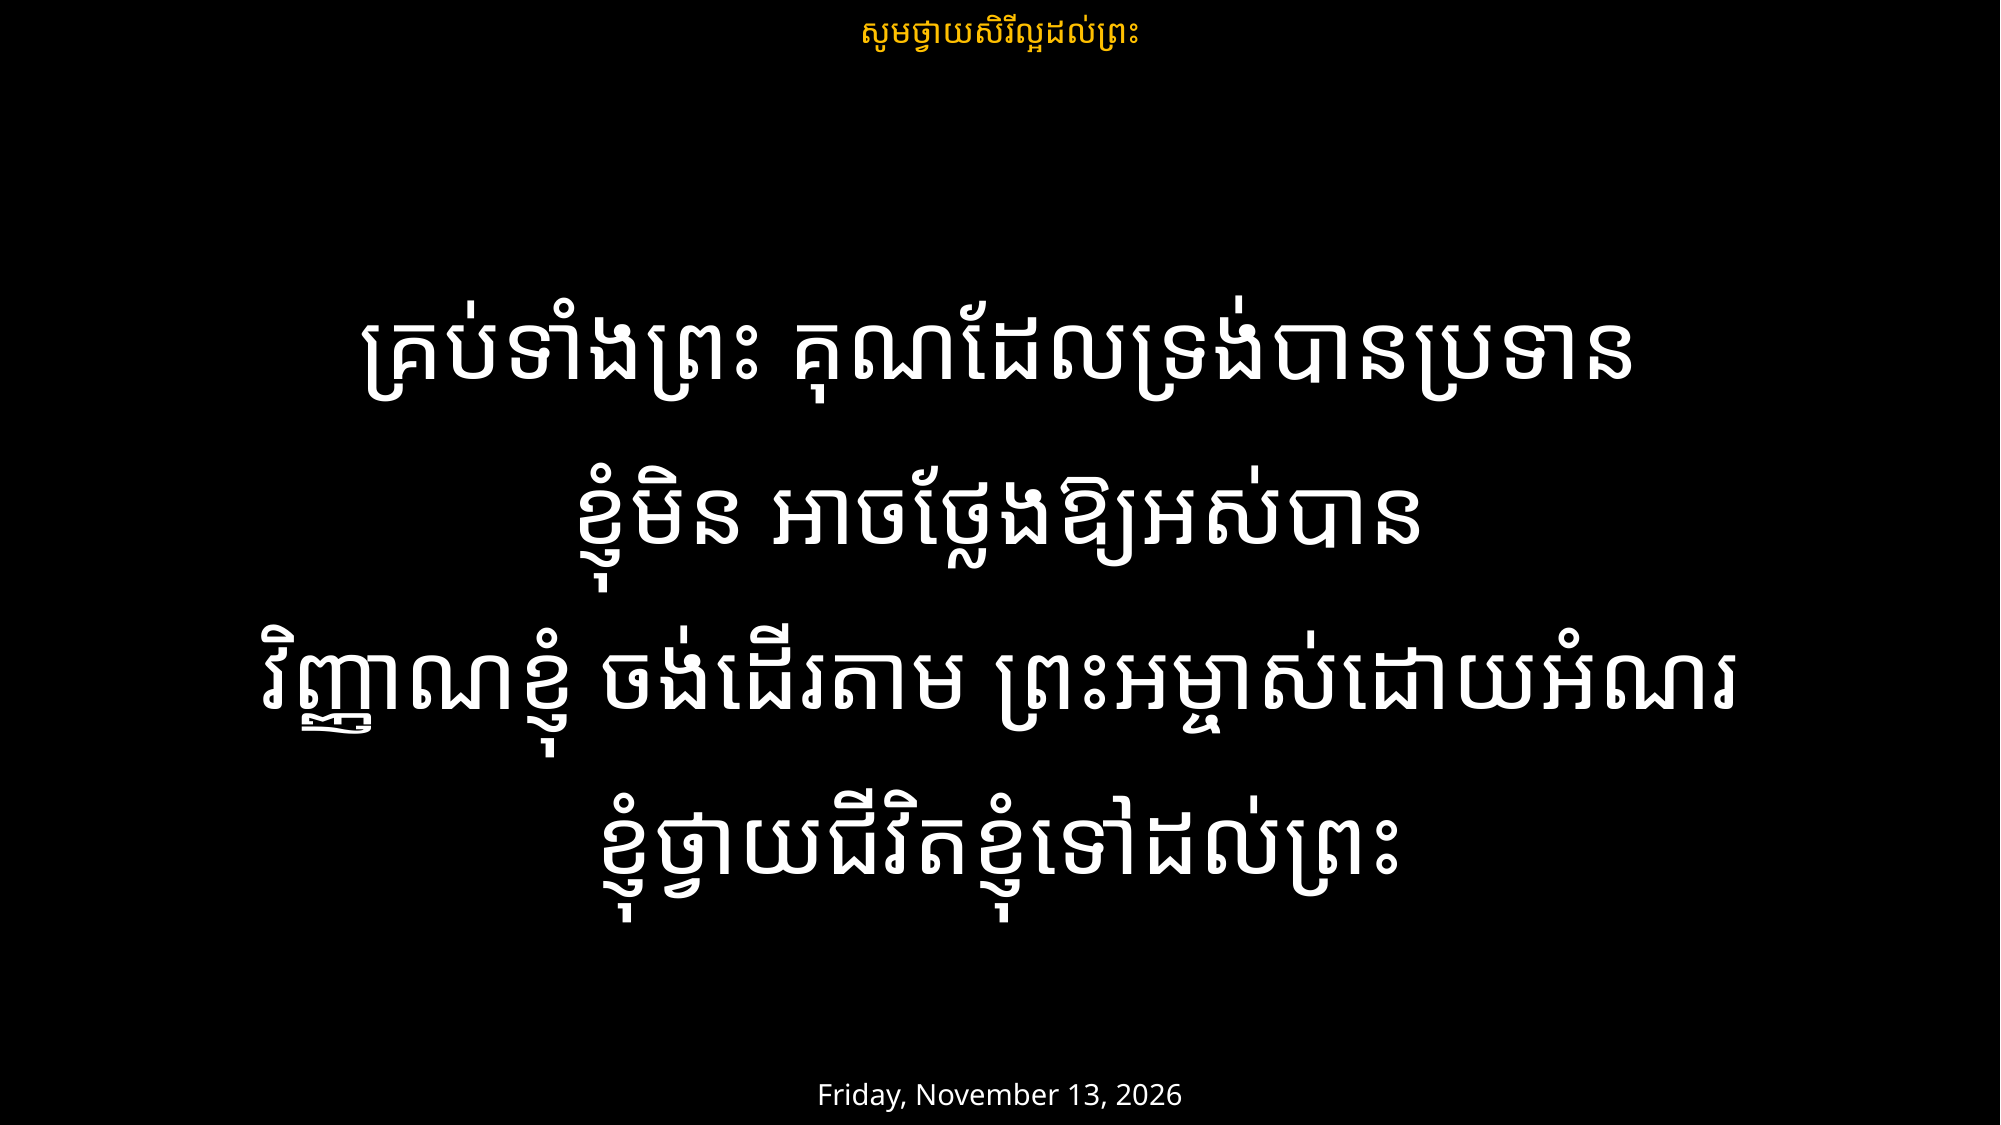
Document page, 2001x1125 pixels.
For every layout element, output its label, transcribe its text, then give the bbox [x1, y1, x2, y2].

footer សូមថ្វាយសិរីល្អដល់ព្រះ [662, 0, 1338, 60]
text_box គ្រប់ទាំងព្រះ គុណដែលទ្រង់បានប្រទាន ខ្ញុំមិន អាចថ្លែងឱ្យអស់បាន វិញ្ញាណខ្ញុំ ចង់ដើរតាម ព្រះអម្ចាស់ដោយអំណរ ខ្ញុំថ្វាយជីវិតខ្ញុំទៅដល់ព្រះ [0, 53, 2000, 1072]
slide_number ថ្ងៃសៅរ៍ 15 មិនា 2025 [774, 1066, 1225, 1125]
